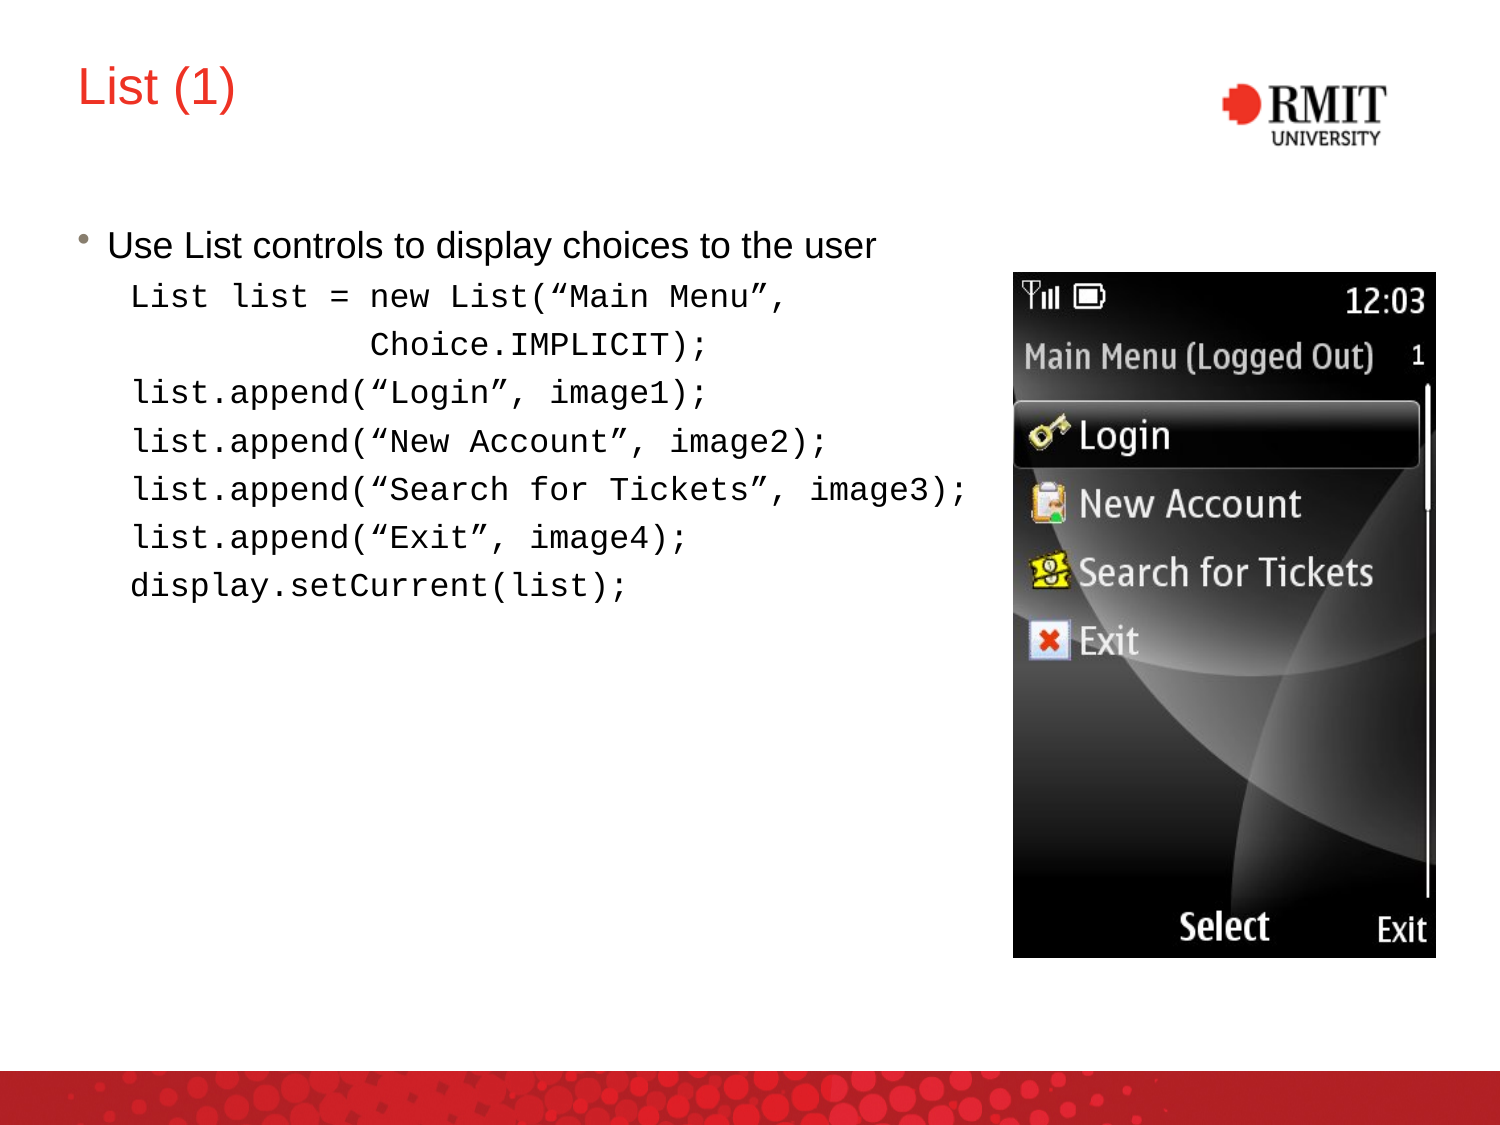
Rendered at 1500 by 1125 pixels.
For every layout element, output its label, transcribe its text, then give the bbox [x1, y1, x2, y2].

title List (1) [62, 45, 1413, 197]
list Use List controls to display choices to the user List list = new List(“Main Menu”, Choice.IMPLICIT); list.append(“Login”, image1); list.append(“New Account”, image2); list.append(“Search for Tickets”, image3); list.append(“Exit”, image4); display.setCurrent(list); [62, 213, 1413, 1012]
picture [1013, 272, 1436, 958]
picture [0, 1071, 1500, 1125]
